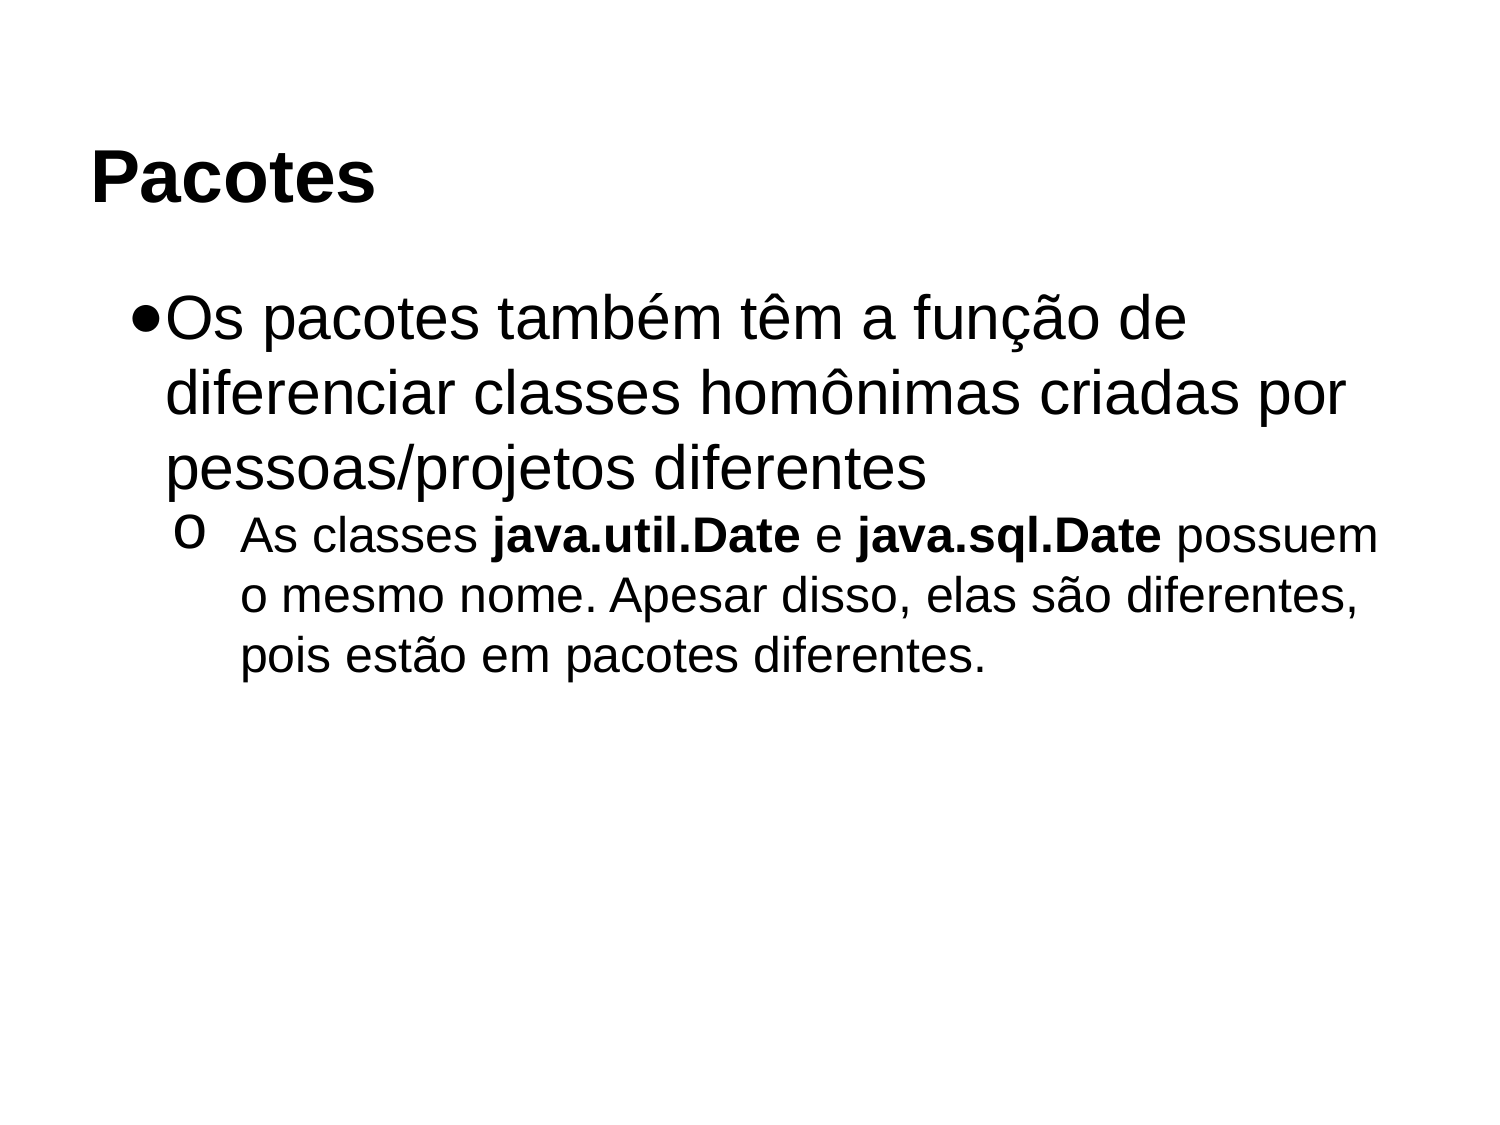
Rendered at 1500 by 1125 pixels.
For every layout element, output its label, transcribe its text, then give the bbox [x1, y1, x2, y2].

title Pacotes [75, 45, 1425, 233]
list Os pacotes também têm a função de diferenciar classes homônimas criadas por pessoas/projetos diferentes As classes java.util.Date e java.sql.Date possuem o mesmo nome. Apesar disso, elas são diferentes, pois estão em pacotes diferentes. [75, 262, 1425, 1078]
